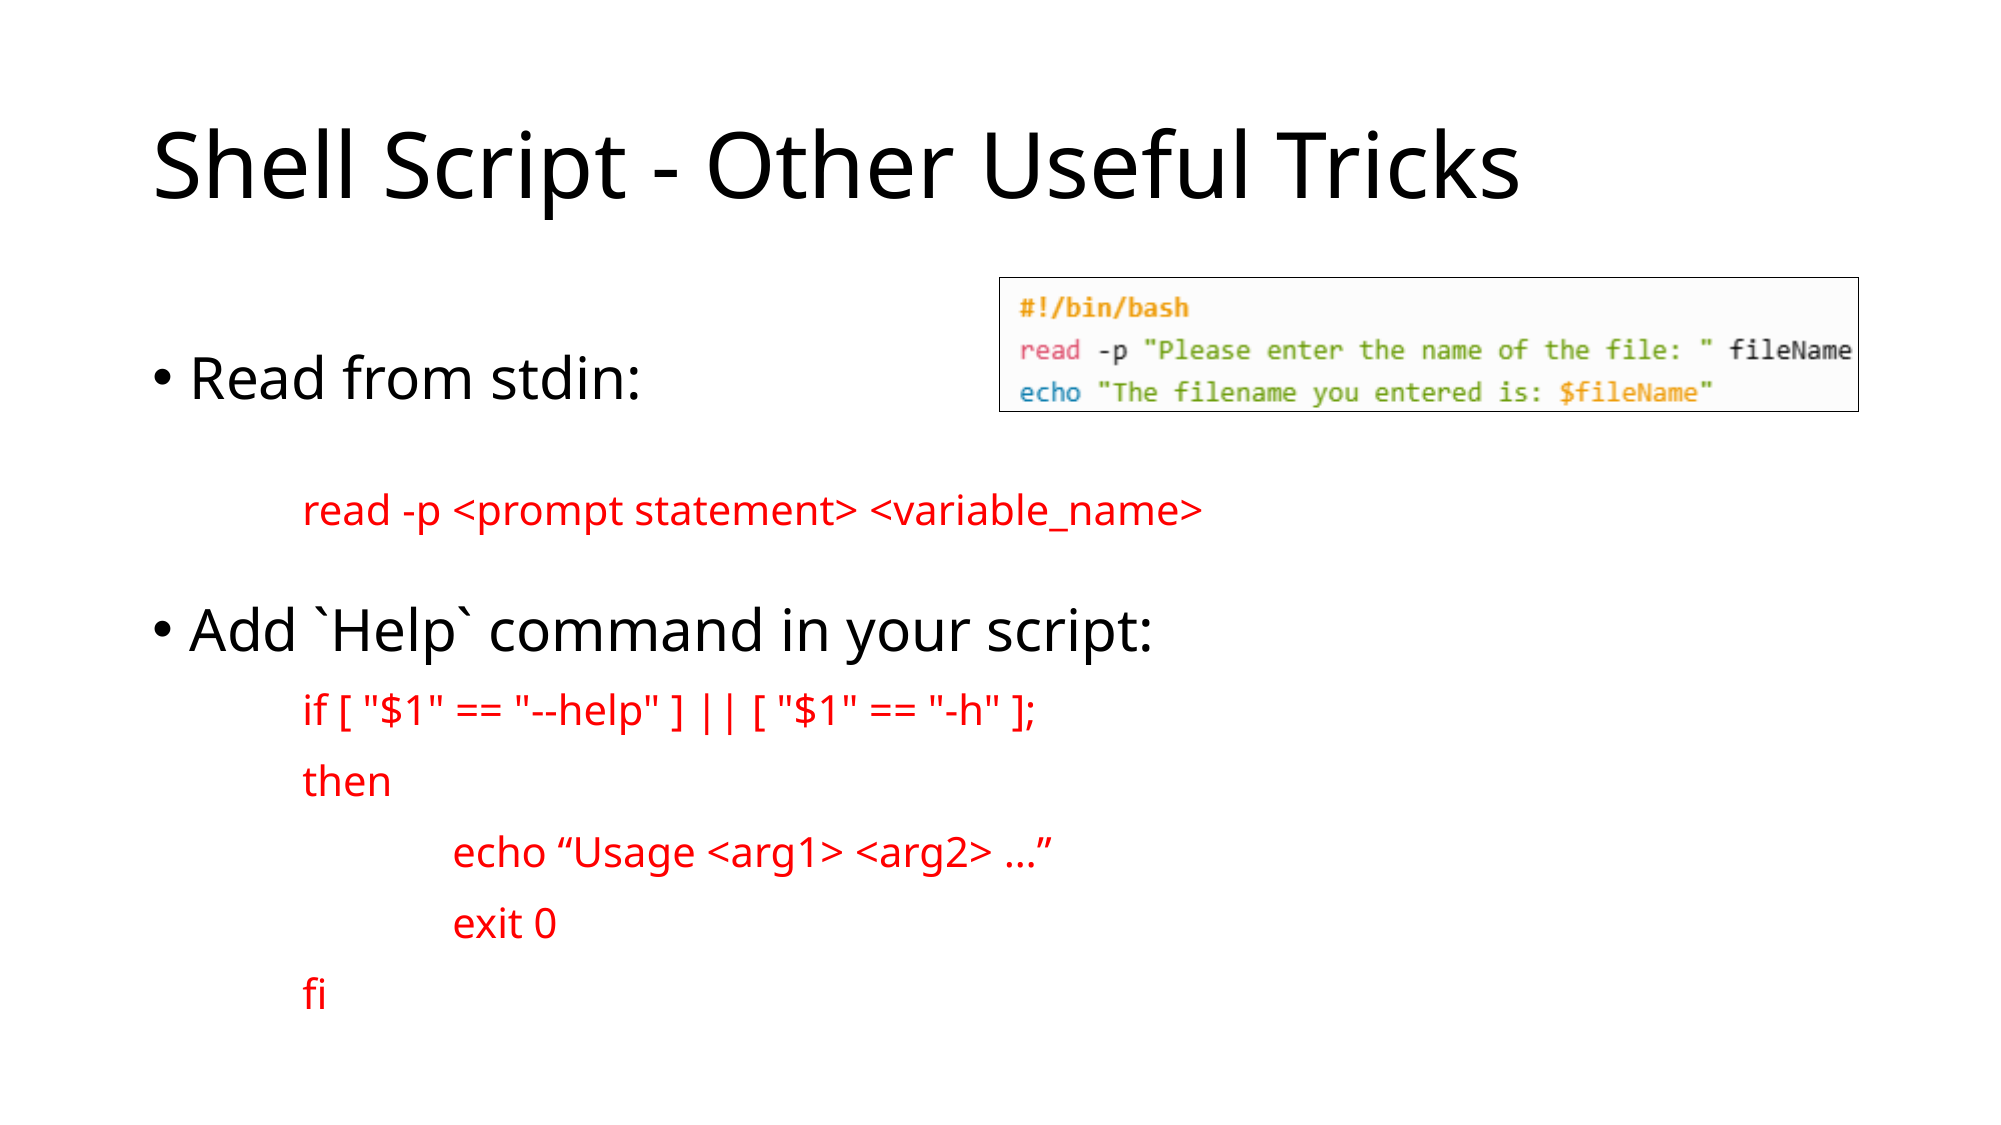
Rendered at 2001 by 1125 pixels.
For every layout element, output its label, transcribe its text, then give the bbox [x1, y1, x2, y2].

picture [999, 277, 1859, 412]
list Read from stdin: read -p <prompt statement> <variable_name> Add `Help` command in your script: if [ "$1" == "--help" ] || [ "$1" == "-h" ]; then echo “Usage <arg1> <arg2> …” exit 0 fi [137, 299, 1863, 1125]
title Shell Script - Other Useful Tricks [137, 59, 1863, 278]
